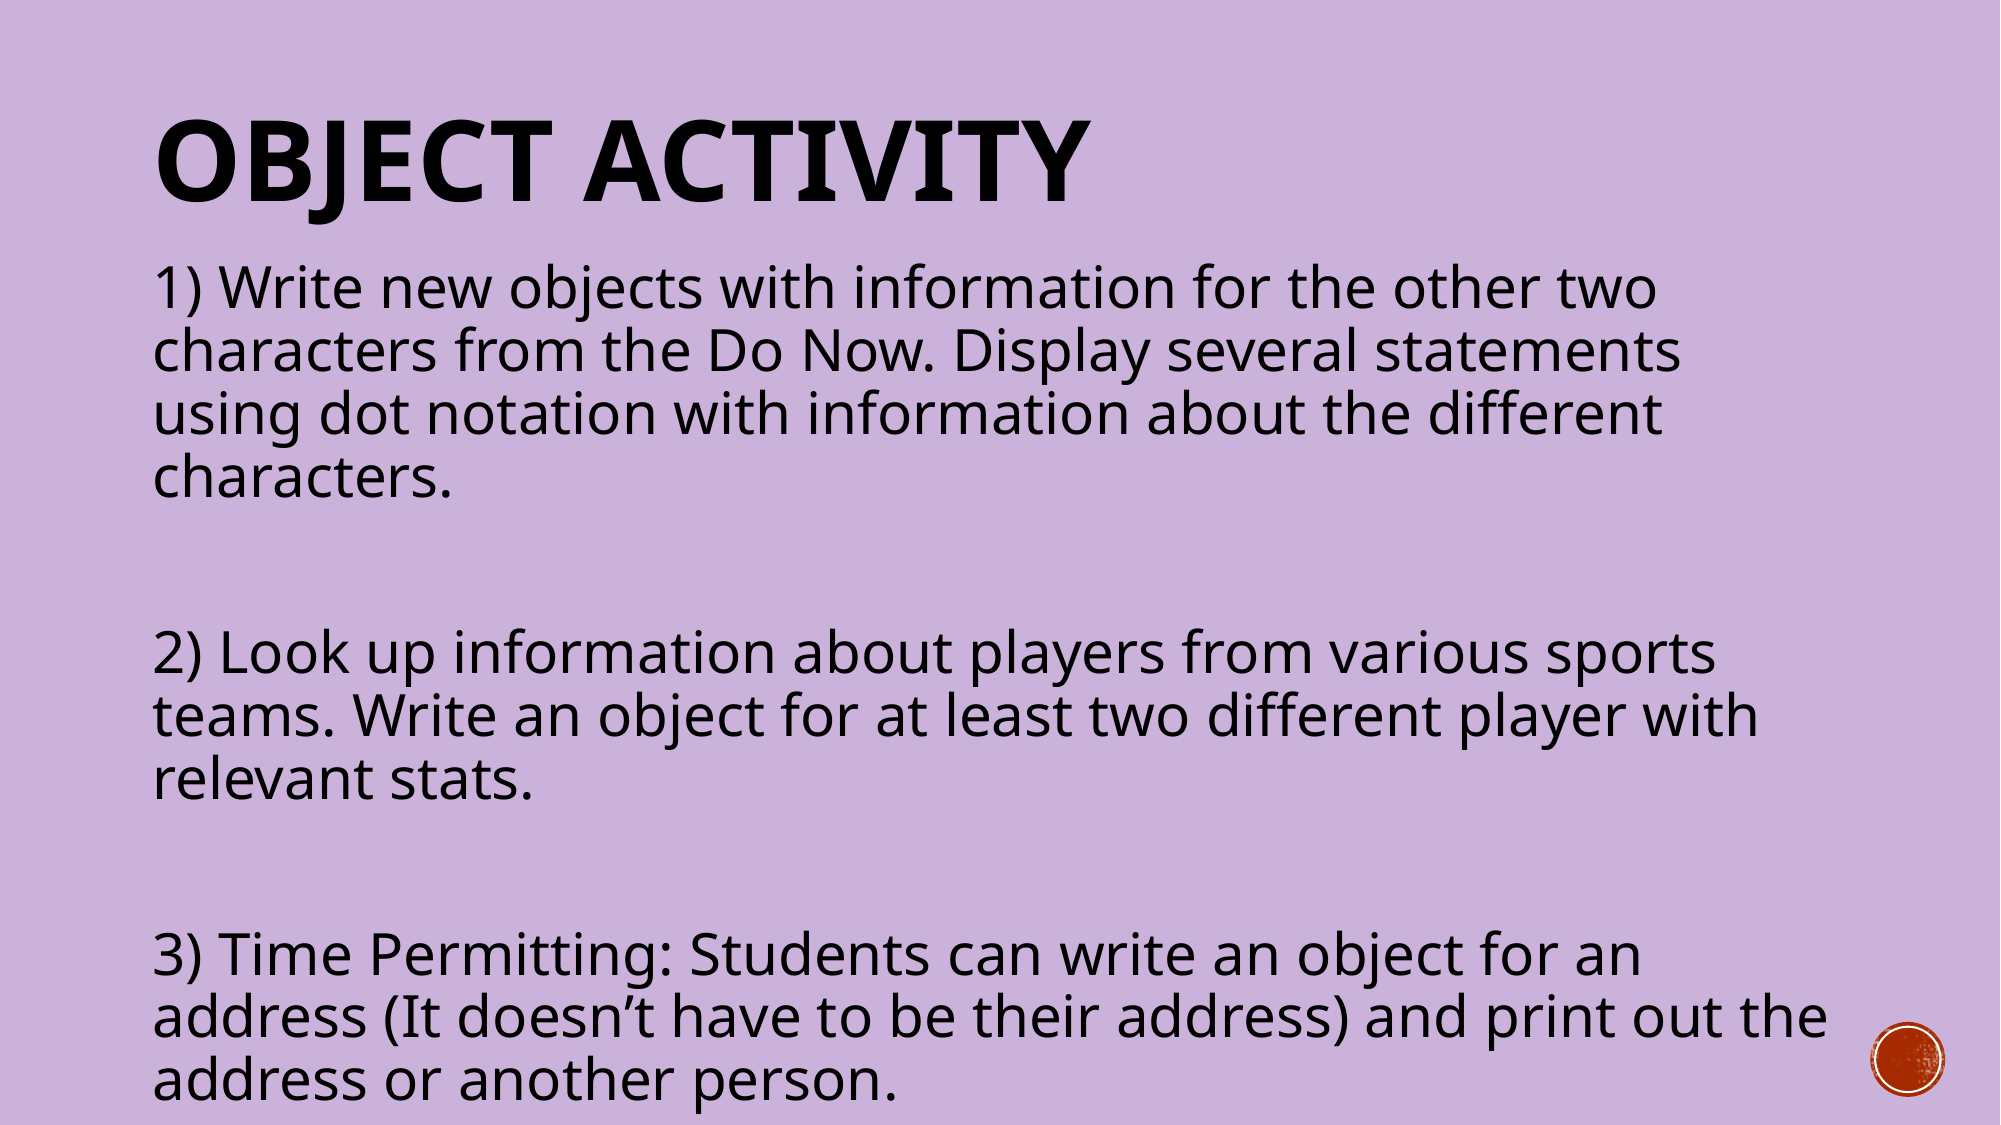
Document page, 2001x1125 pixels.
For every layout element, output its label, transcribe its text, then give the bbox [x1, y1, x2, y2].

list 1) Write new objects with information for the other two characters from the Do Now. Display several statements using dot notation with information about the different characters. 2) Look up information about players from various sports teams. Write an object for at least two different player with relevant stats. 3) Time Permitting: Students can write an object for an address (It doesn’t have to be their address) and print out the address or another person. [137, 250, 1863, 1014]
title Object Activity [137, 32, 1788, 250]
